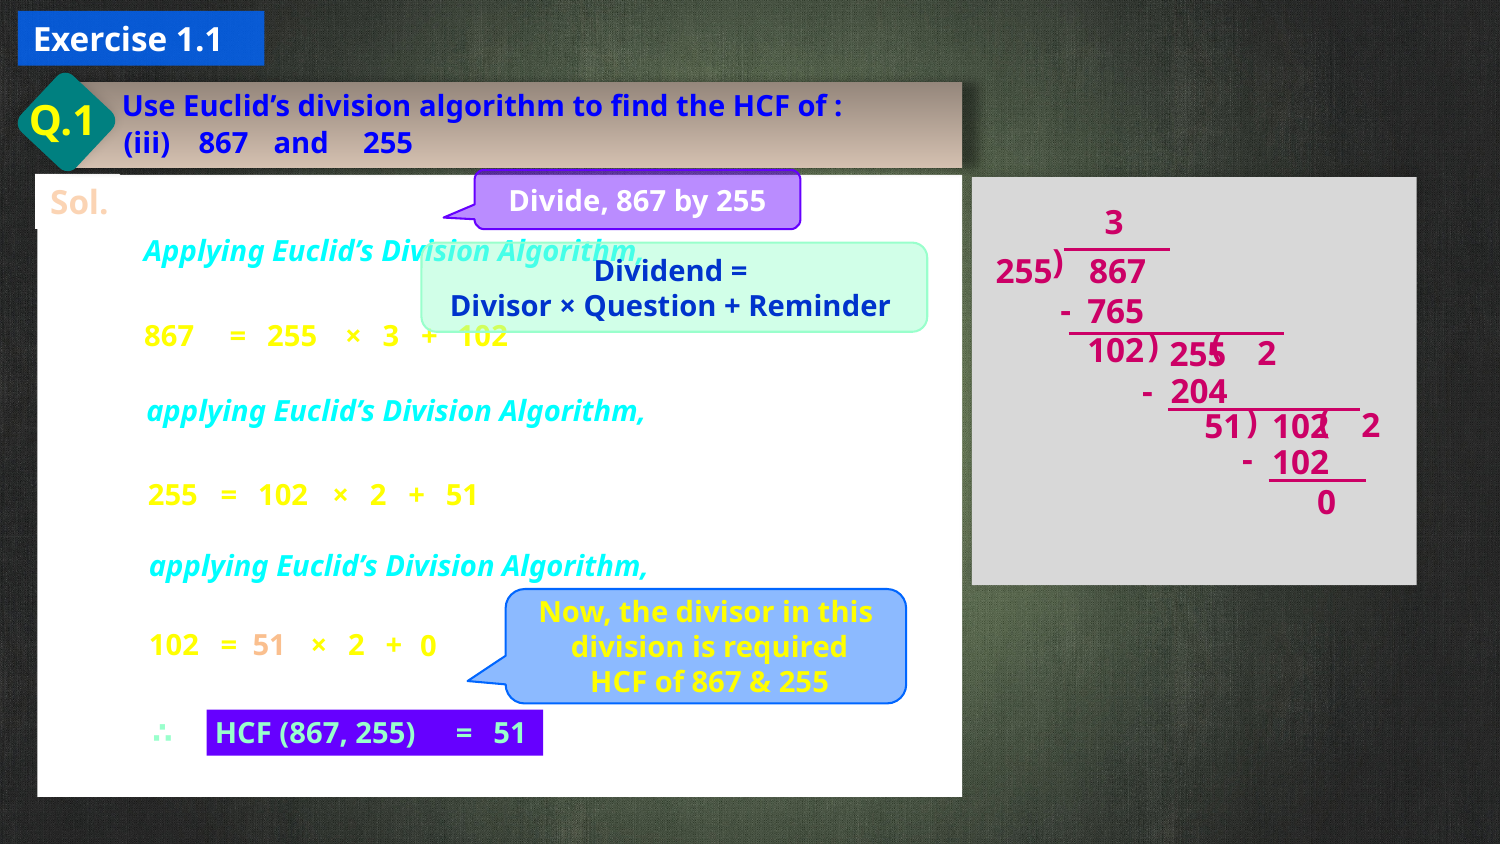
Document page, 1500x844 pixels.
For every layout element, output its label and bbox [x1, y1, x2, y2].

picture [0, 0, 1500, 844]
text_box [108, 117, 437, 169]
